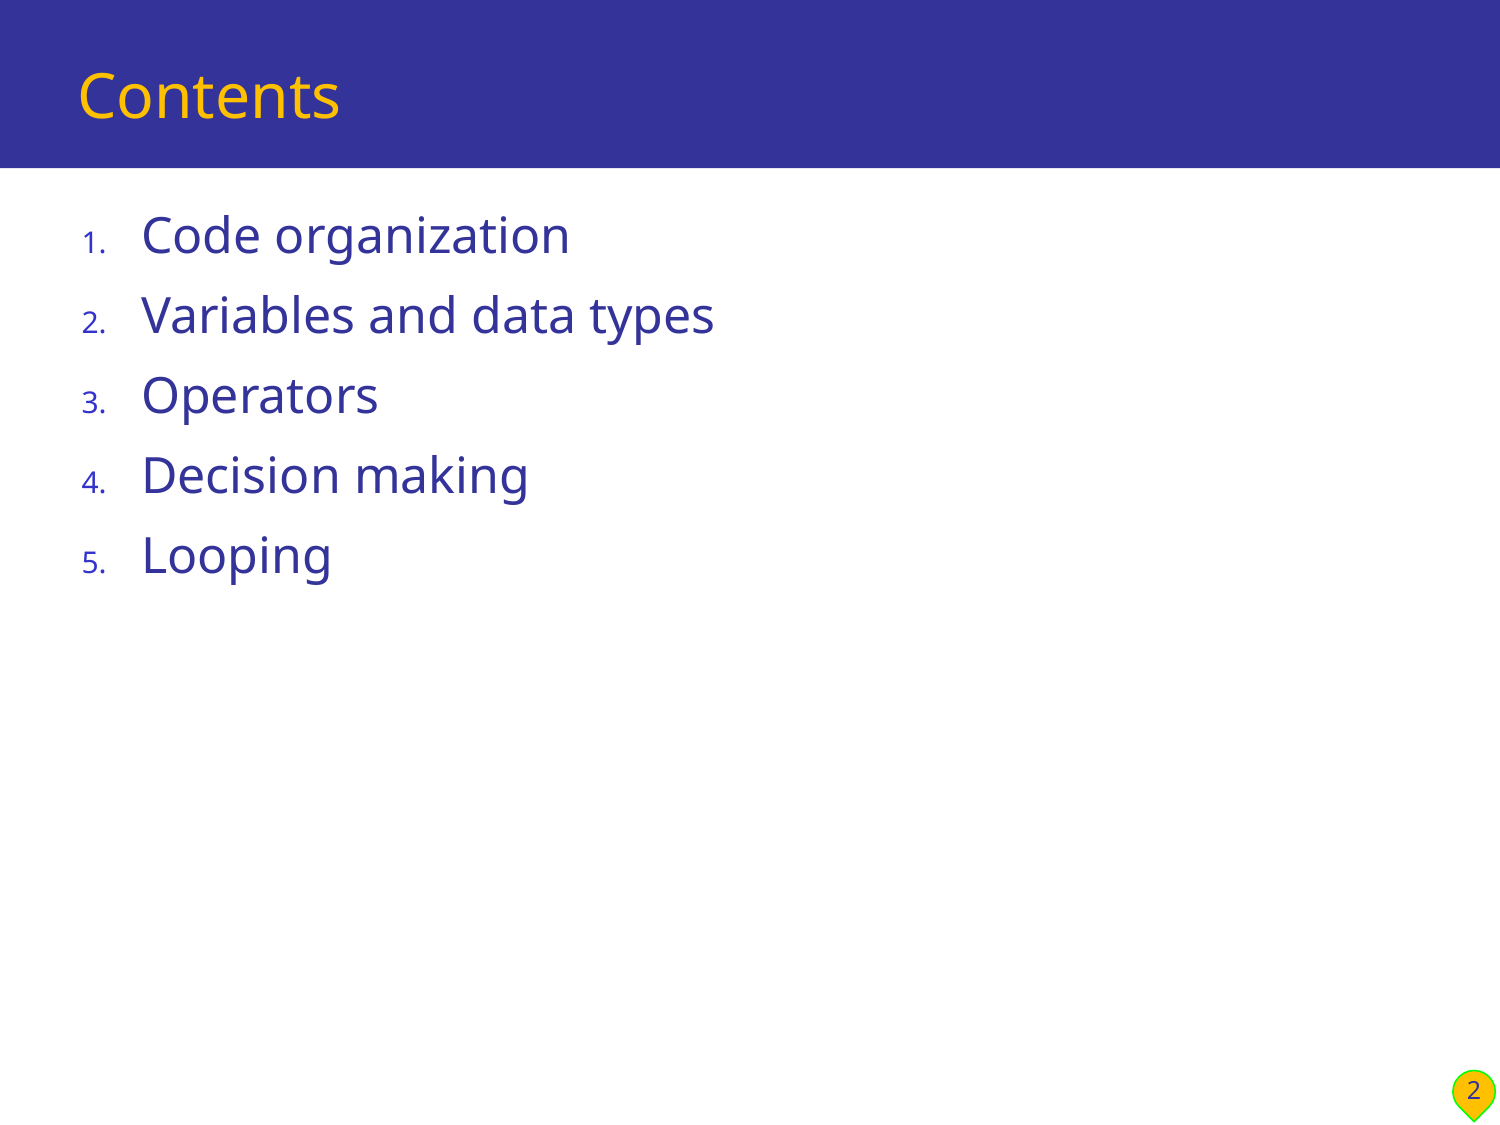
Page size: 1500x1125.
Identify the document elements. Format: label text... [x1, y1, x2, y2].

list Code organization Variables and data types Operators Decision making Looping [66, 196, 1460, 1007]
title Contents [61, 24, 1465, 139]
footer 2 [1431, 1040, 1500, 1117]
